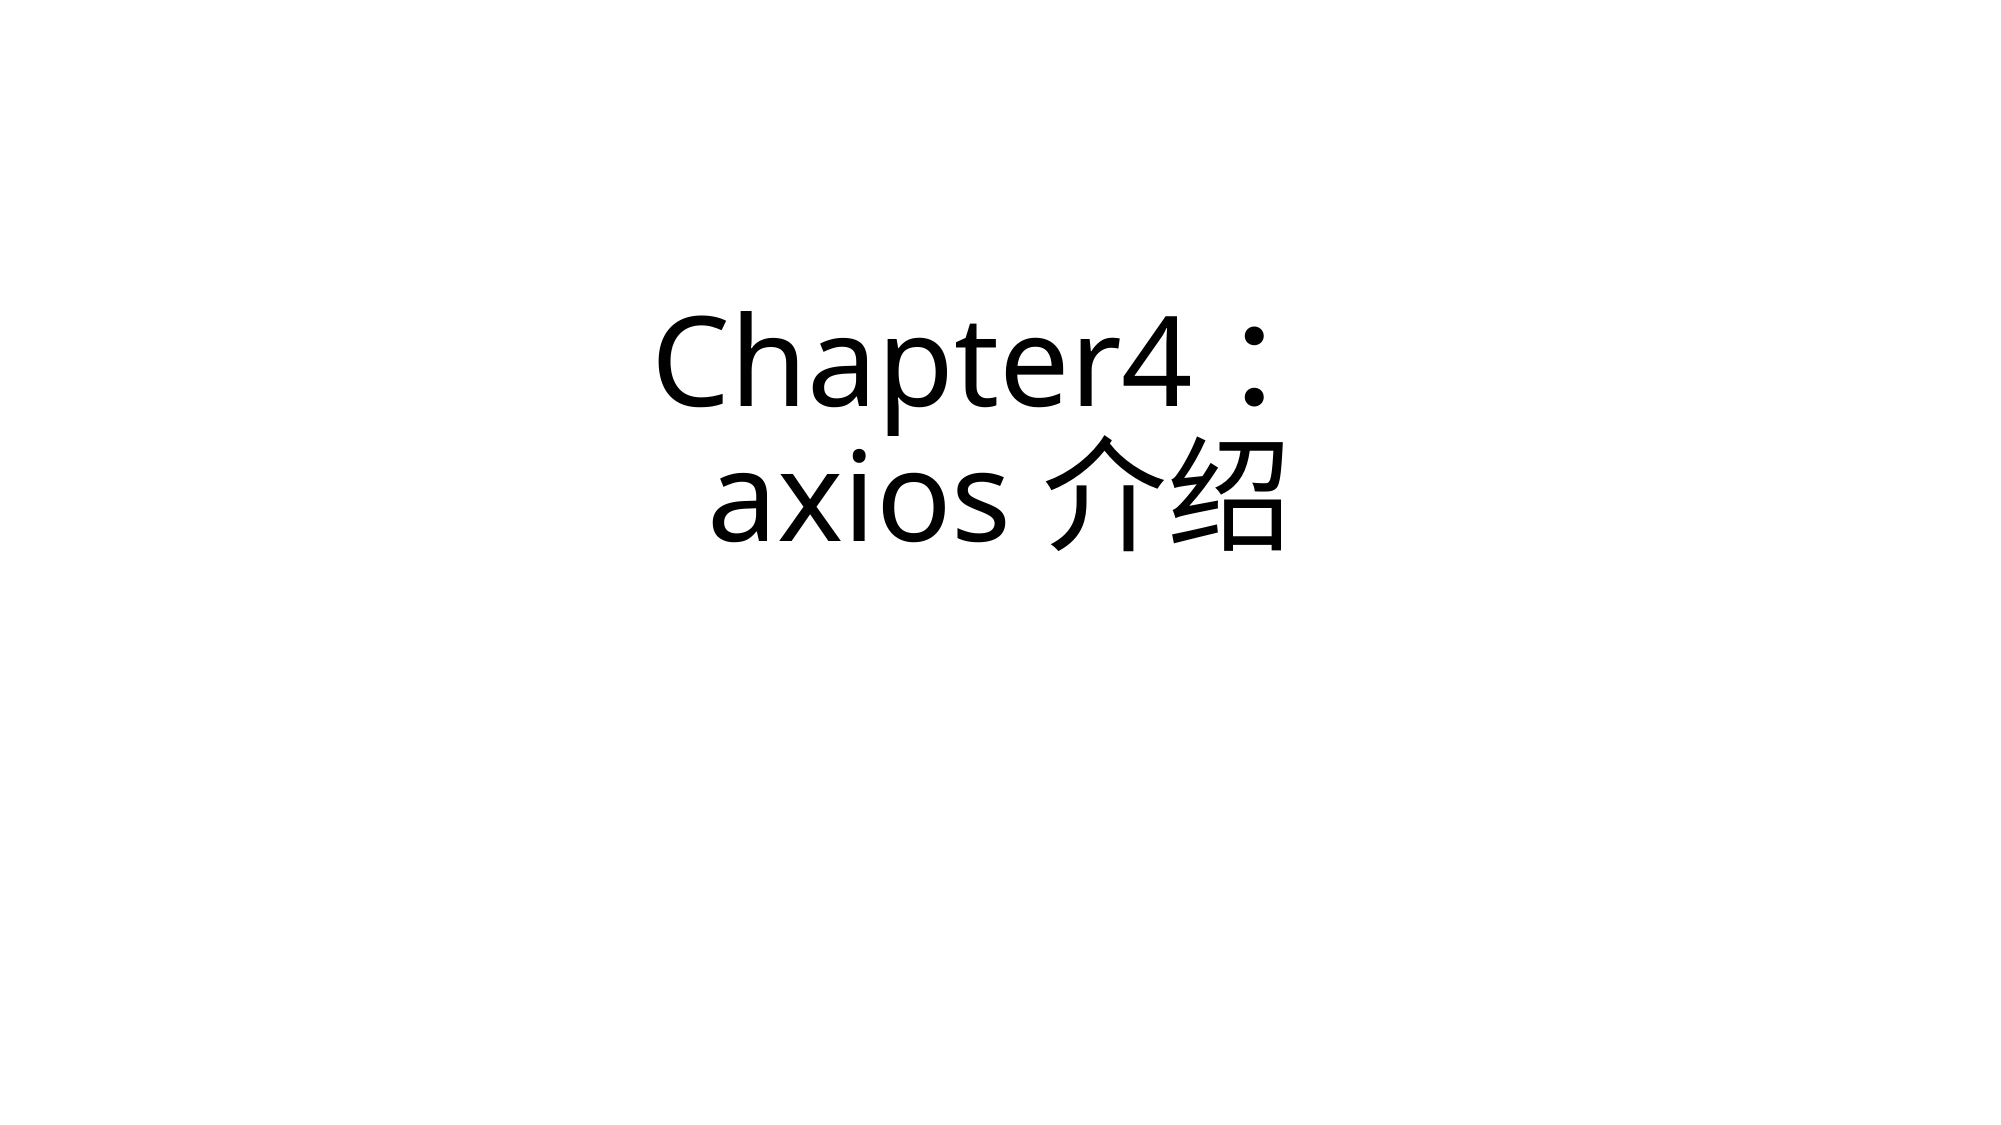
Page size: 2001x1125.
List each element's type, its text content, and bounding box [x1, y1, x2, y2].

title Chapter4： axios介绍 [249, 184, 1750, 576]
